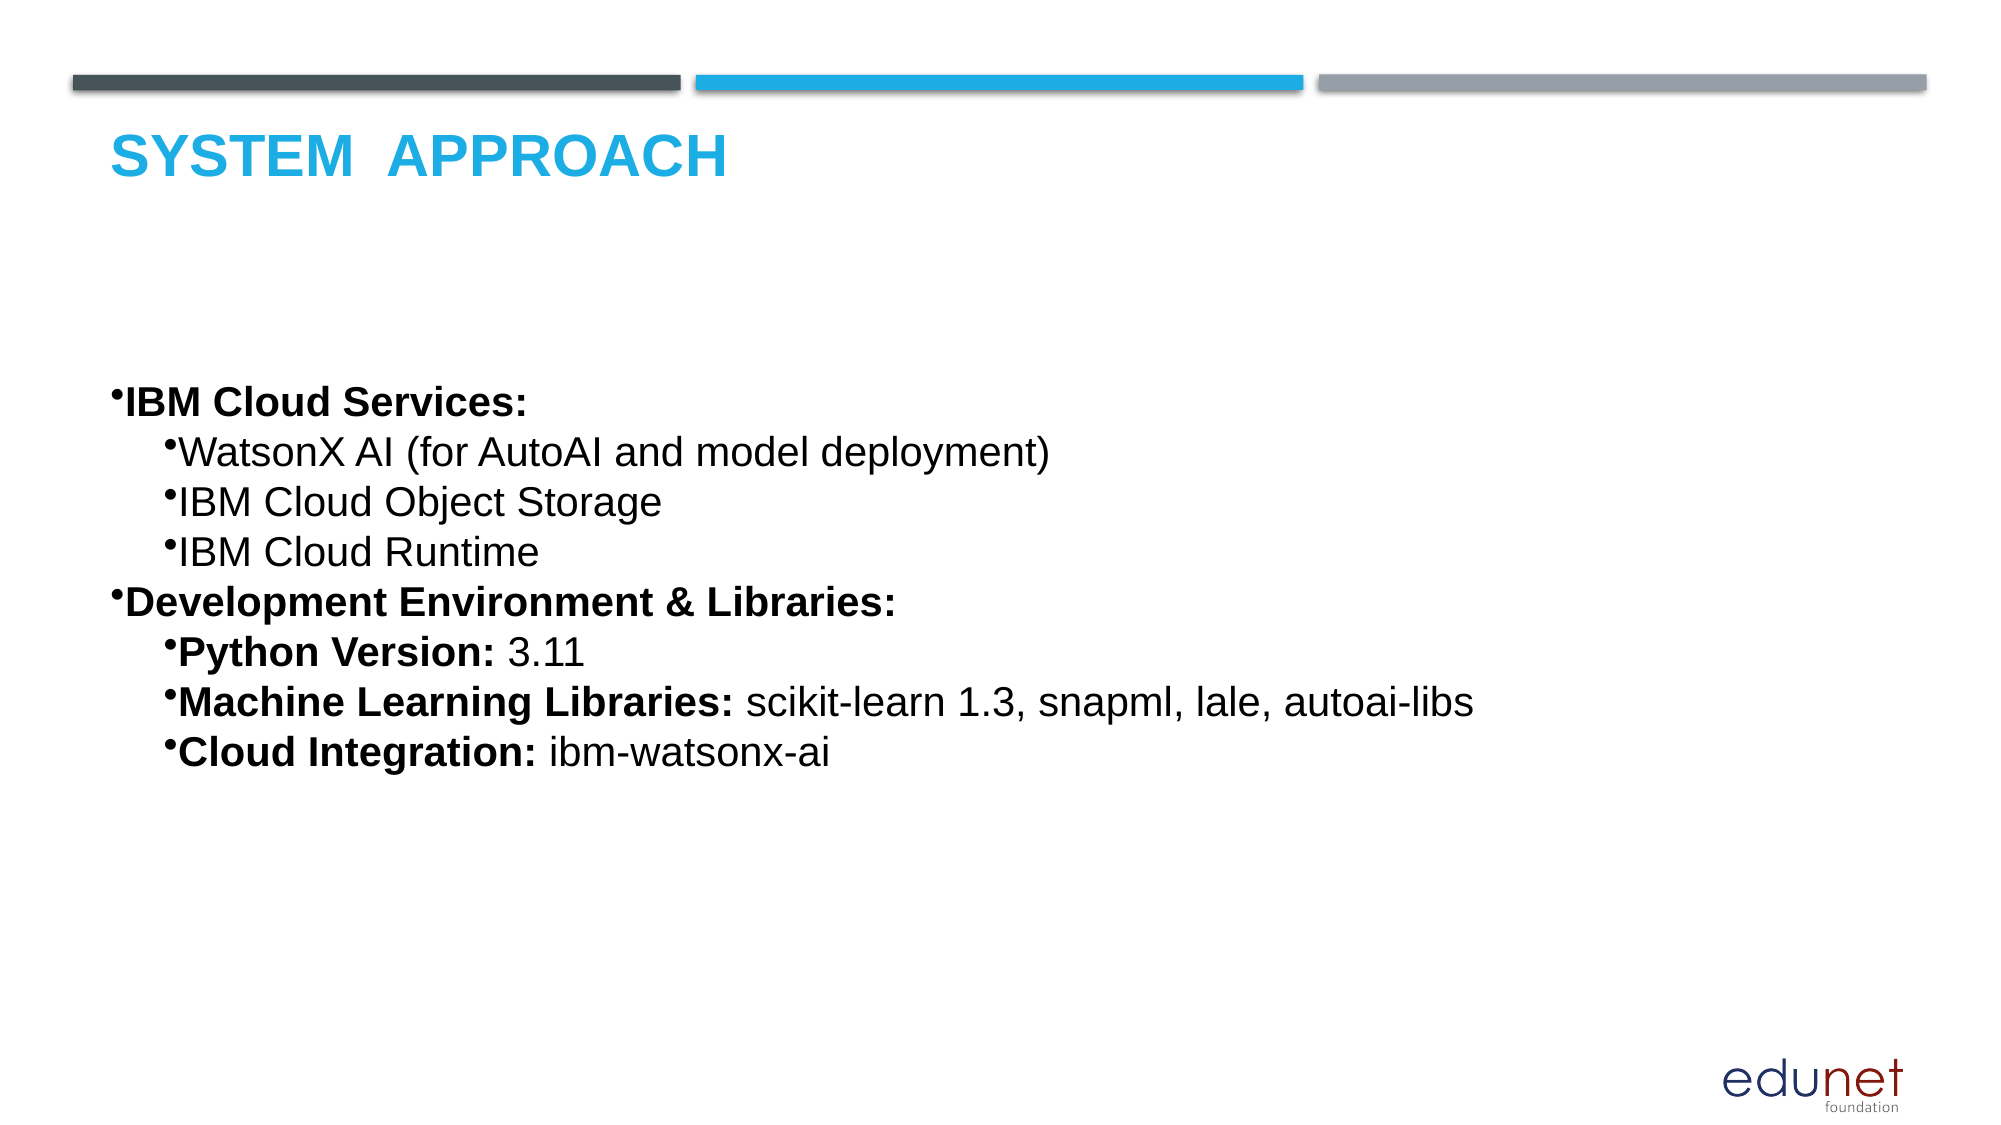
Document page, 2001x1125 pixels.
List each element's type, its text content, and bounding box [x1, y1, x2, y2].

title System Approach [95, 108, 1905, 196]
picture [1719, 1056, 1905, 1116]
list IBM Cloud Services: WatsonX AI (for AutoAI and model deployment) IBM Cloud Object Storage IBM Cloud Runtime Development Environment & Libraries: Python Version: 3.11 Machine Learning Libraries: scikit-learn 1.3, snapml, lale, autoai-libs Cloud Integration: ibm-watsonx-ai [95, 270, 1501, 924]
